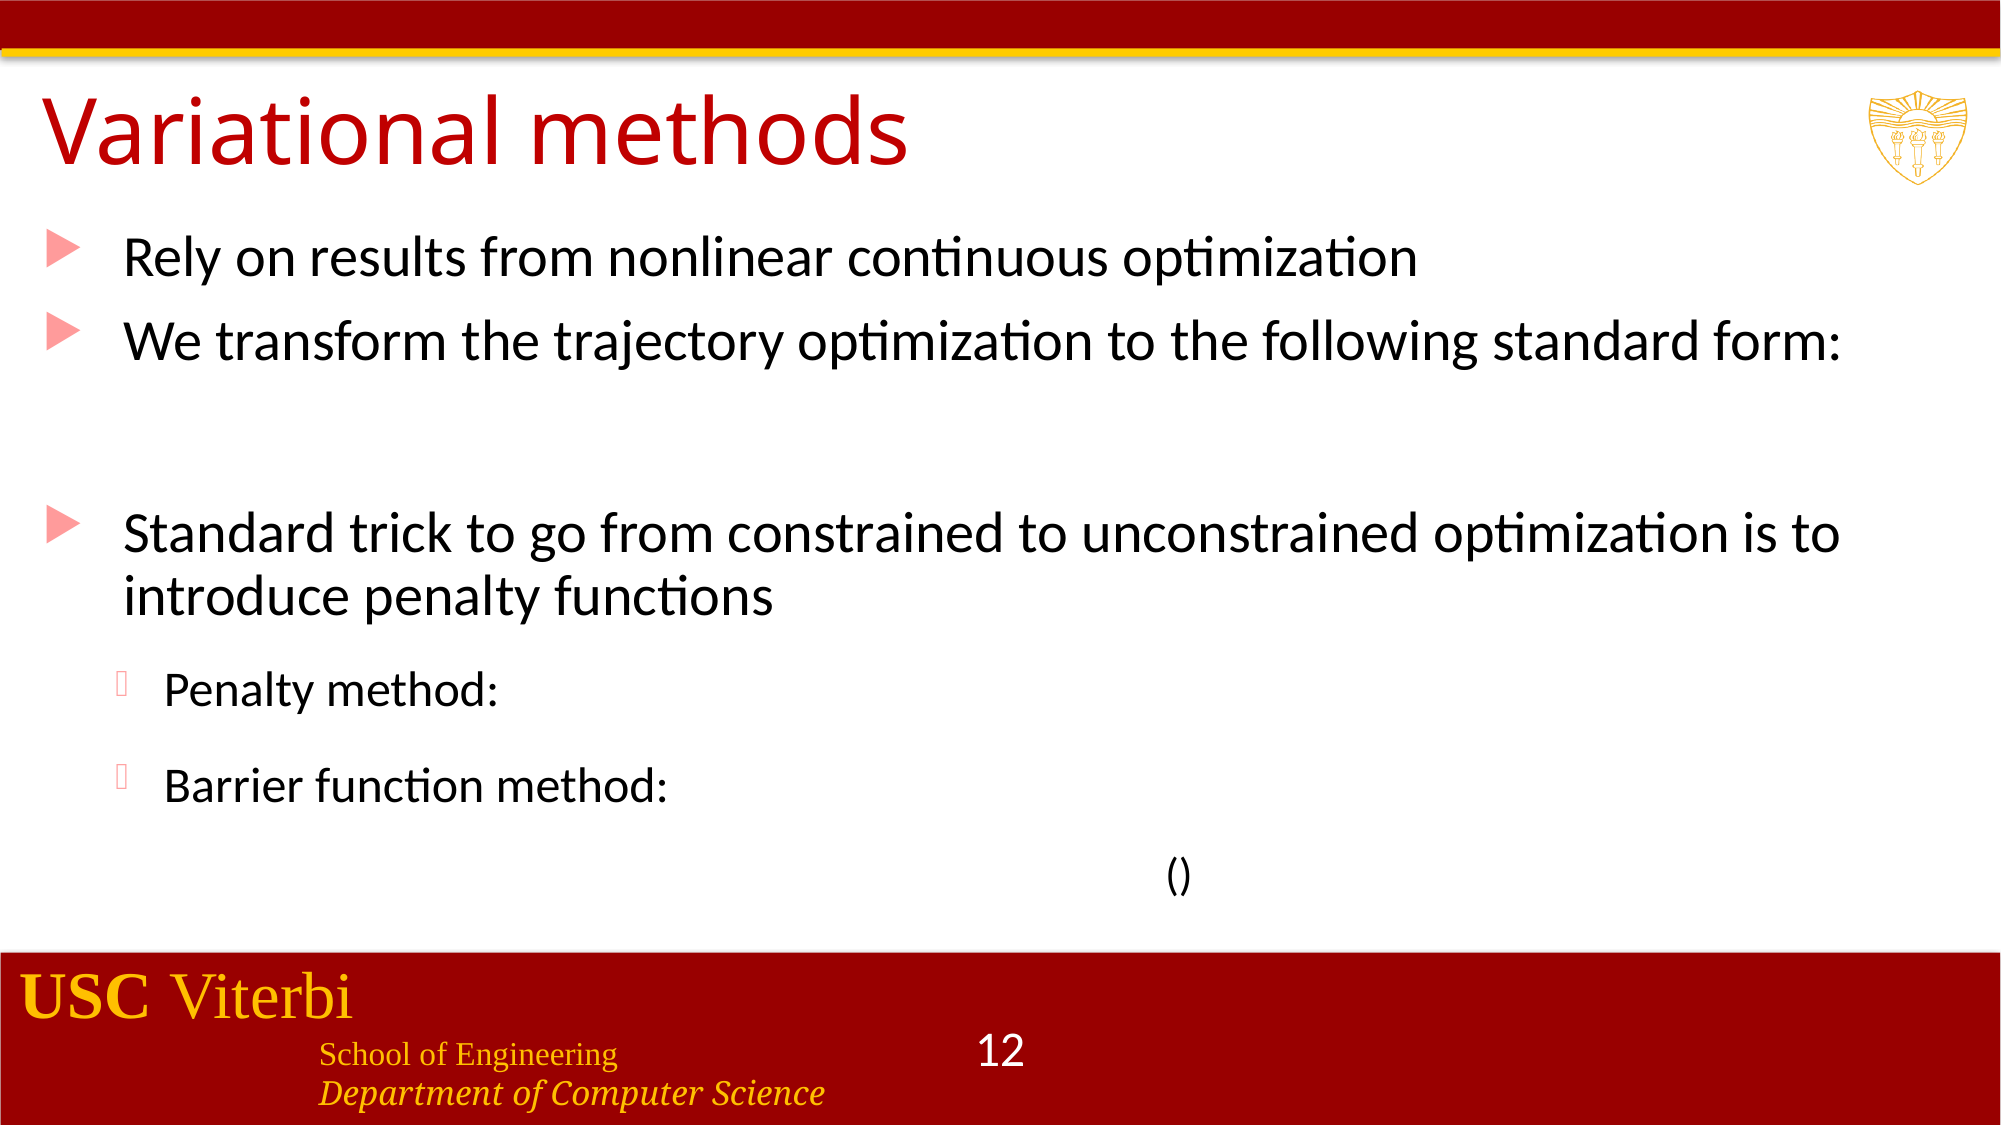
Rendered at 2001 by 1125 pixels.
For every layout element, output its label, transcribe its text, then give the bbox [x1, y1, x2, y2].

slide_number 12 [774, 1016, 1225, 1077]
picture [1836, 76, 2000, 199]
title Variational methods [27, 70, 1819, 199]
